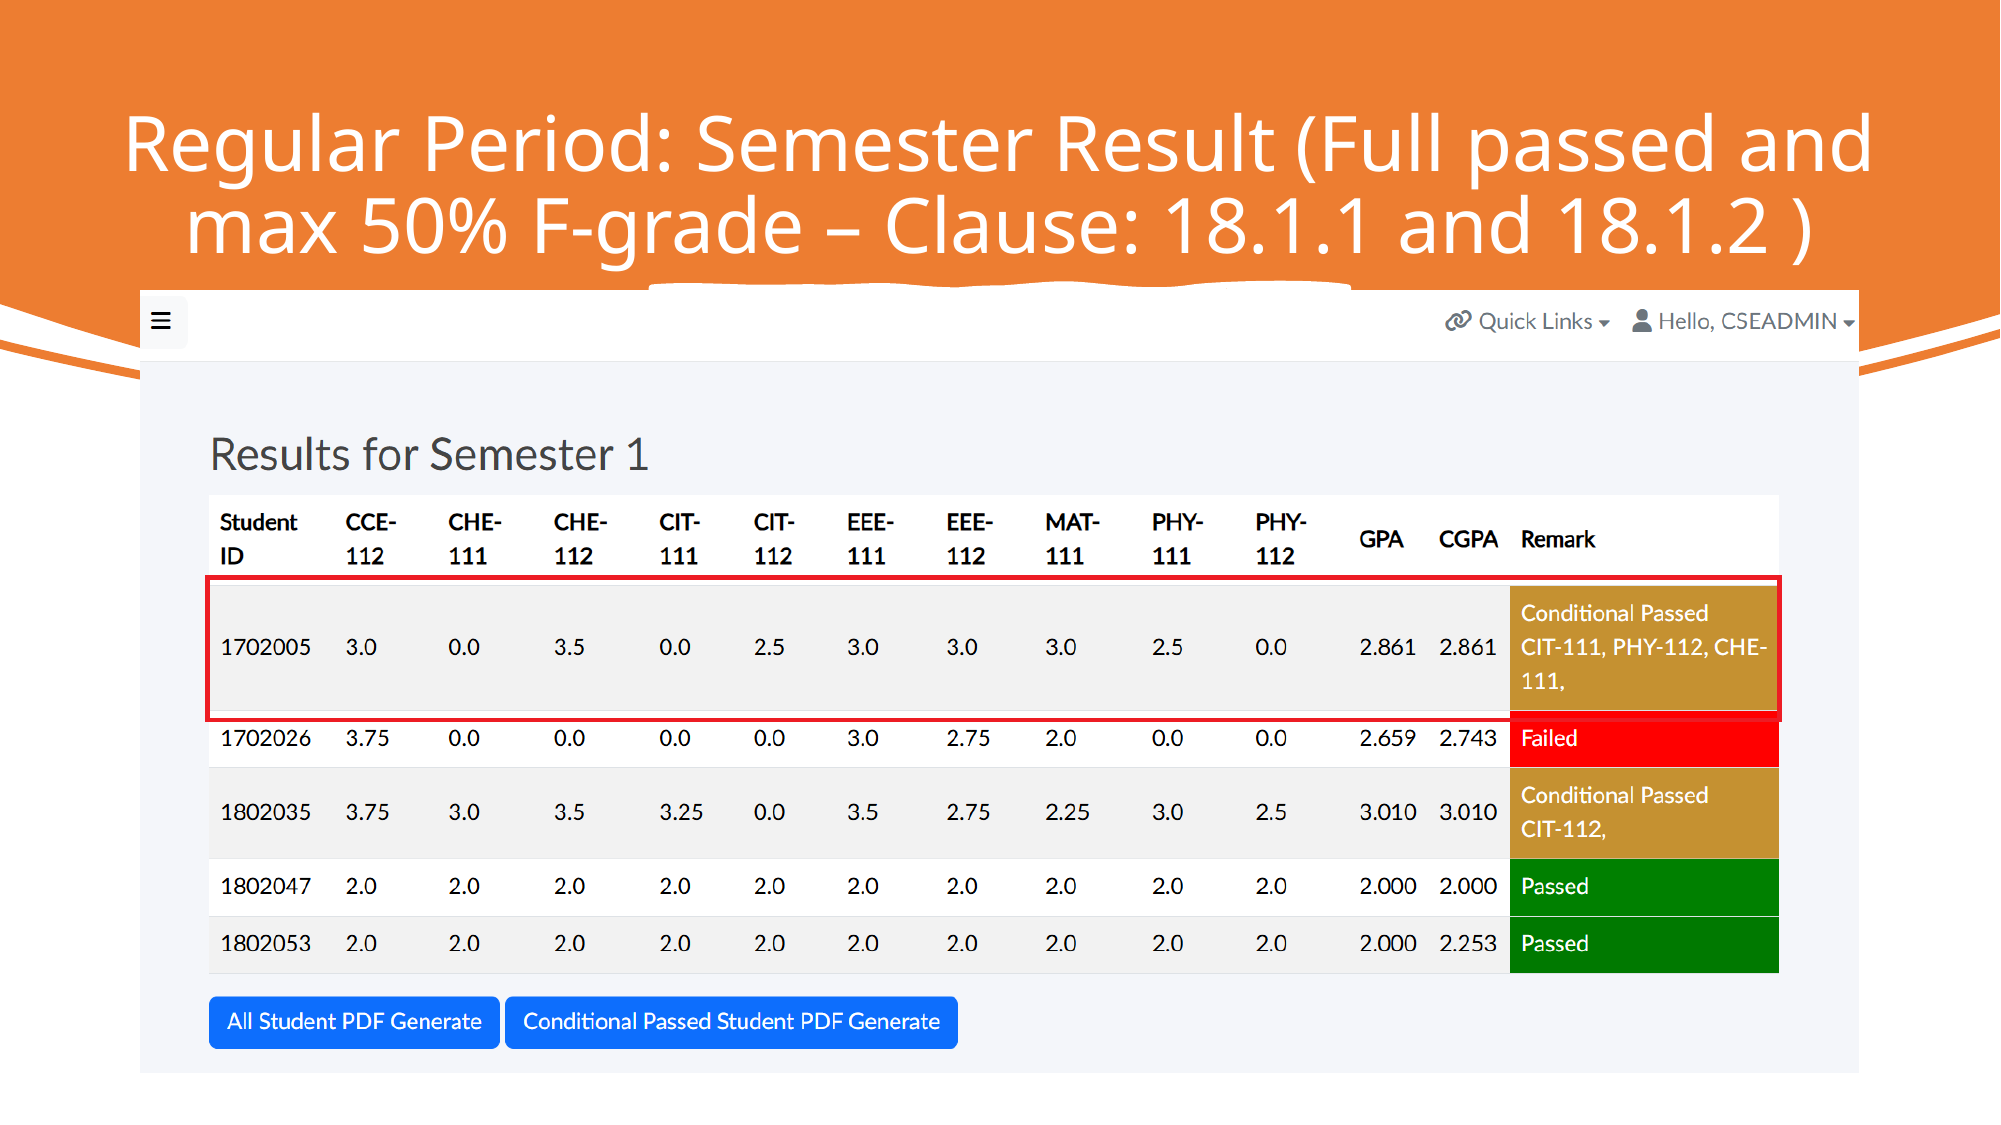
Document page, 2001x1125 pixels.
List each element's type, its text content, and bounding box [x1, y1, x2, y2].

picture [140, 290, 1859, 1073]
text_box [0, 338, 140, 381]
text_box [0, 0, 2000, 353]
text_box [1859, 327, 2000, 377]
text_box [0, 306, 140, 369]
title Regular Period: Semester Result (Full passed and max 50% F-grade – Clause: 18.1.1 and 18.1.2 ) [104, 64, 1895, 312]
text_box [1859, 316, 2000, 365]
text_box [650, 282, 1350, 290]
text_box [0, 340, 2000, 1125]
